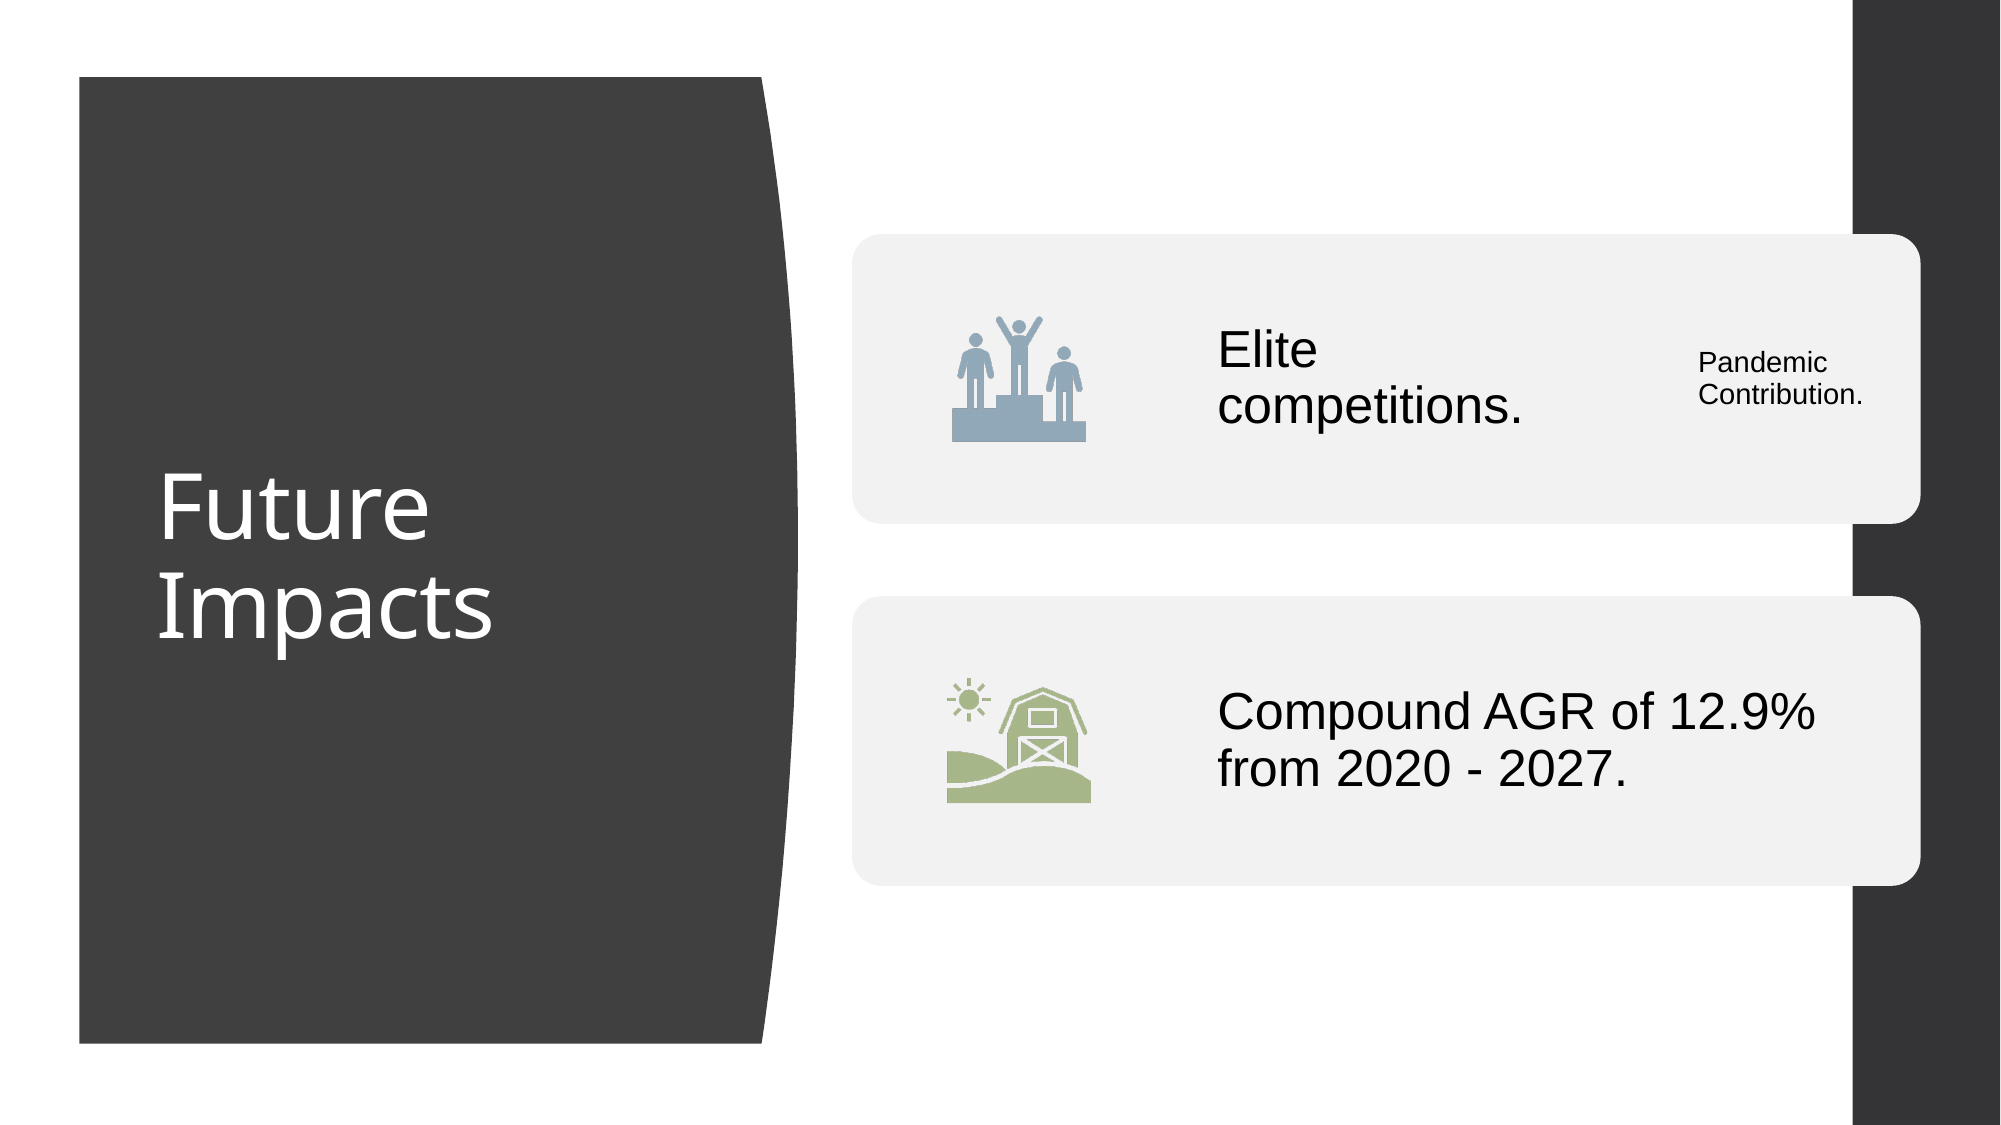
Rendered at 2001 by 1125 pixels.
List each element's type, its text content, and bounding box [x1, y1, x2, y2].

text_box [77, 75, 801, 1046]
title Future Impacts [141, 166, 702, 666]
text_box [851, 76, 1921, 1043]
